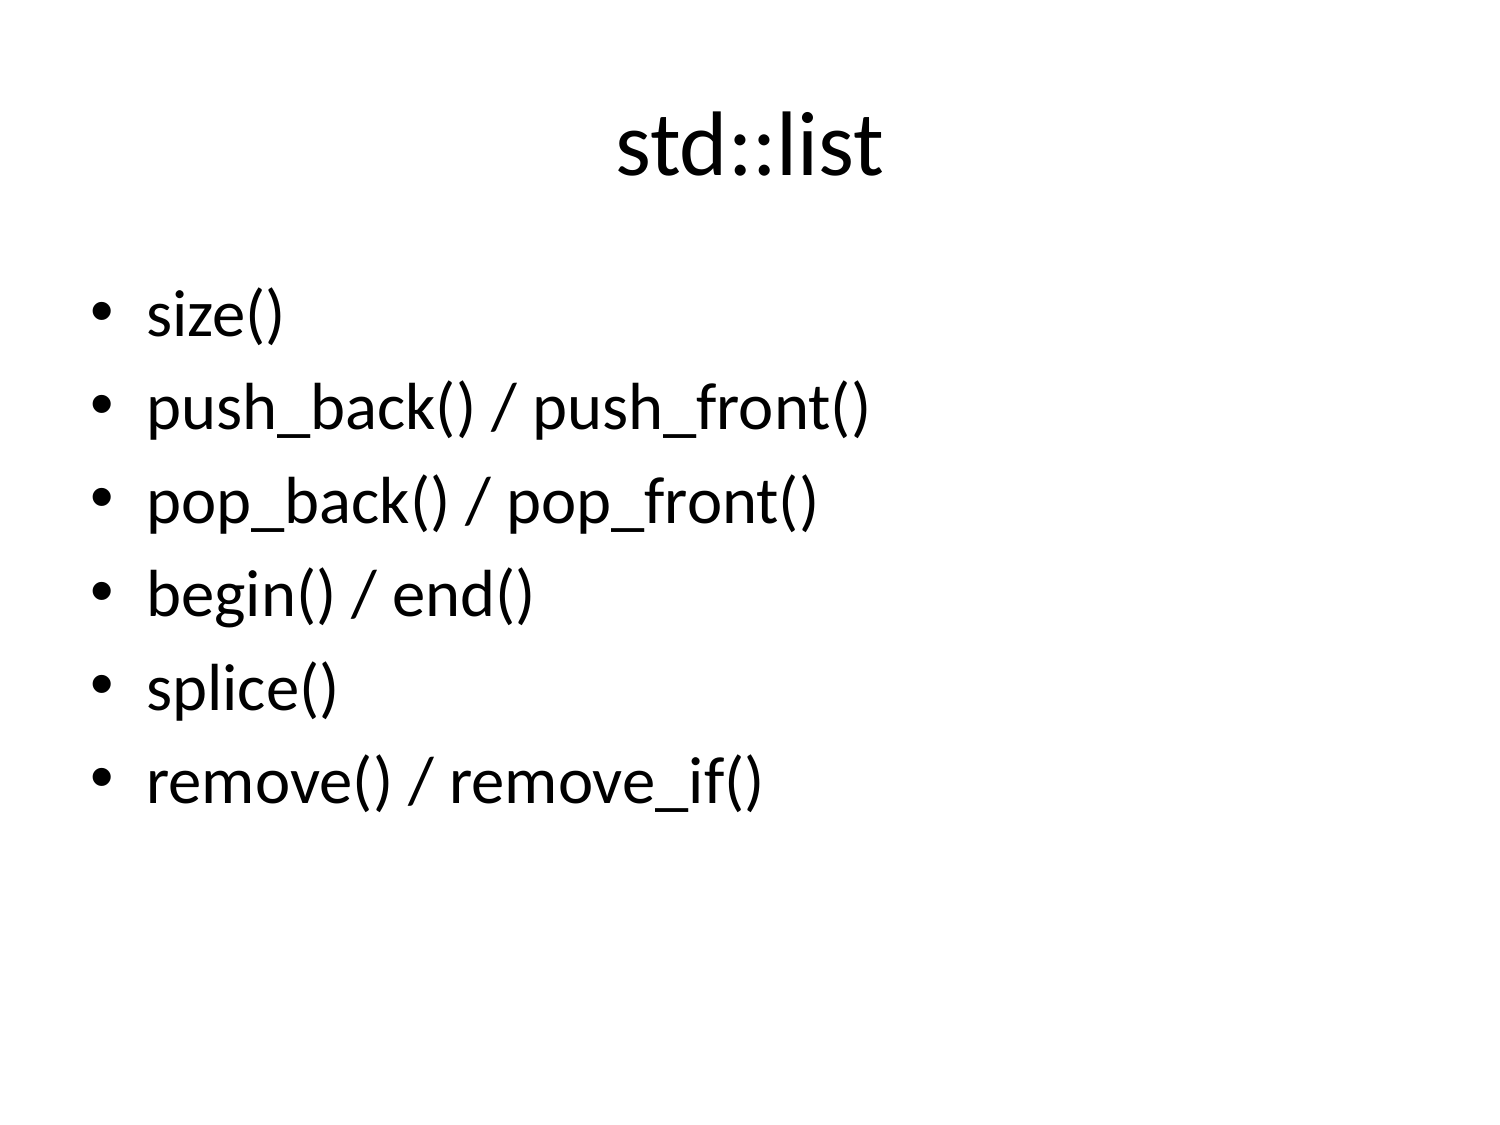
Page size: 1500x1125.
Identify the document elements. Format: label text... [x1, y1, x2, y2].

title std::list [75, 45, 1425, 233]
list size() push_back() / push_front() pop_back() / pop_front() begin() / end() splice() remove() / remove_if() [75, 262, 1425, 1005]
